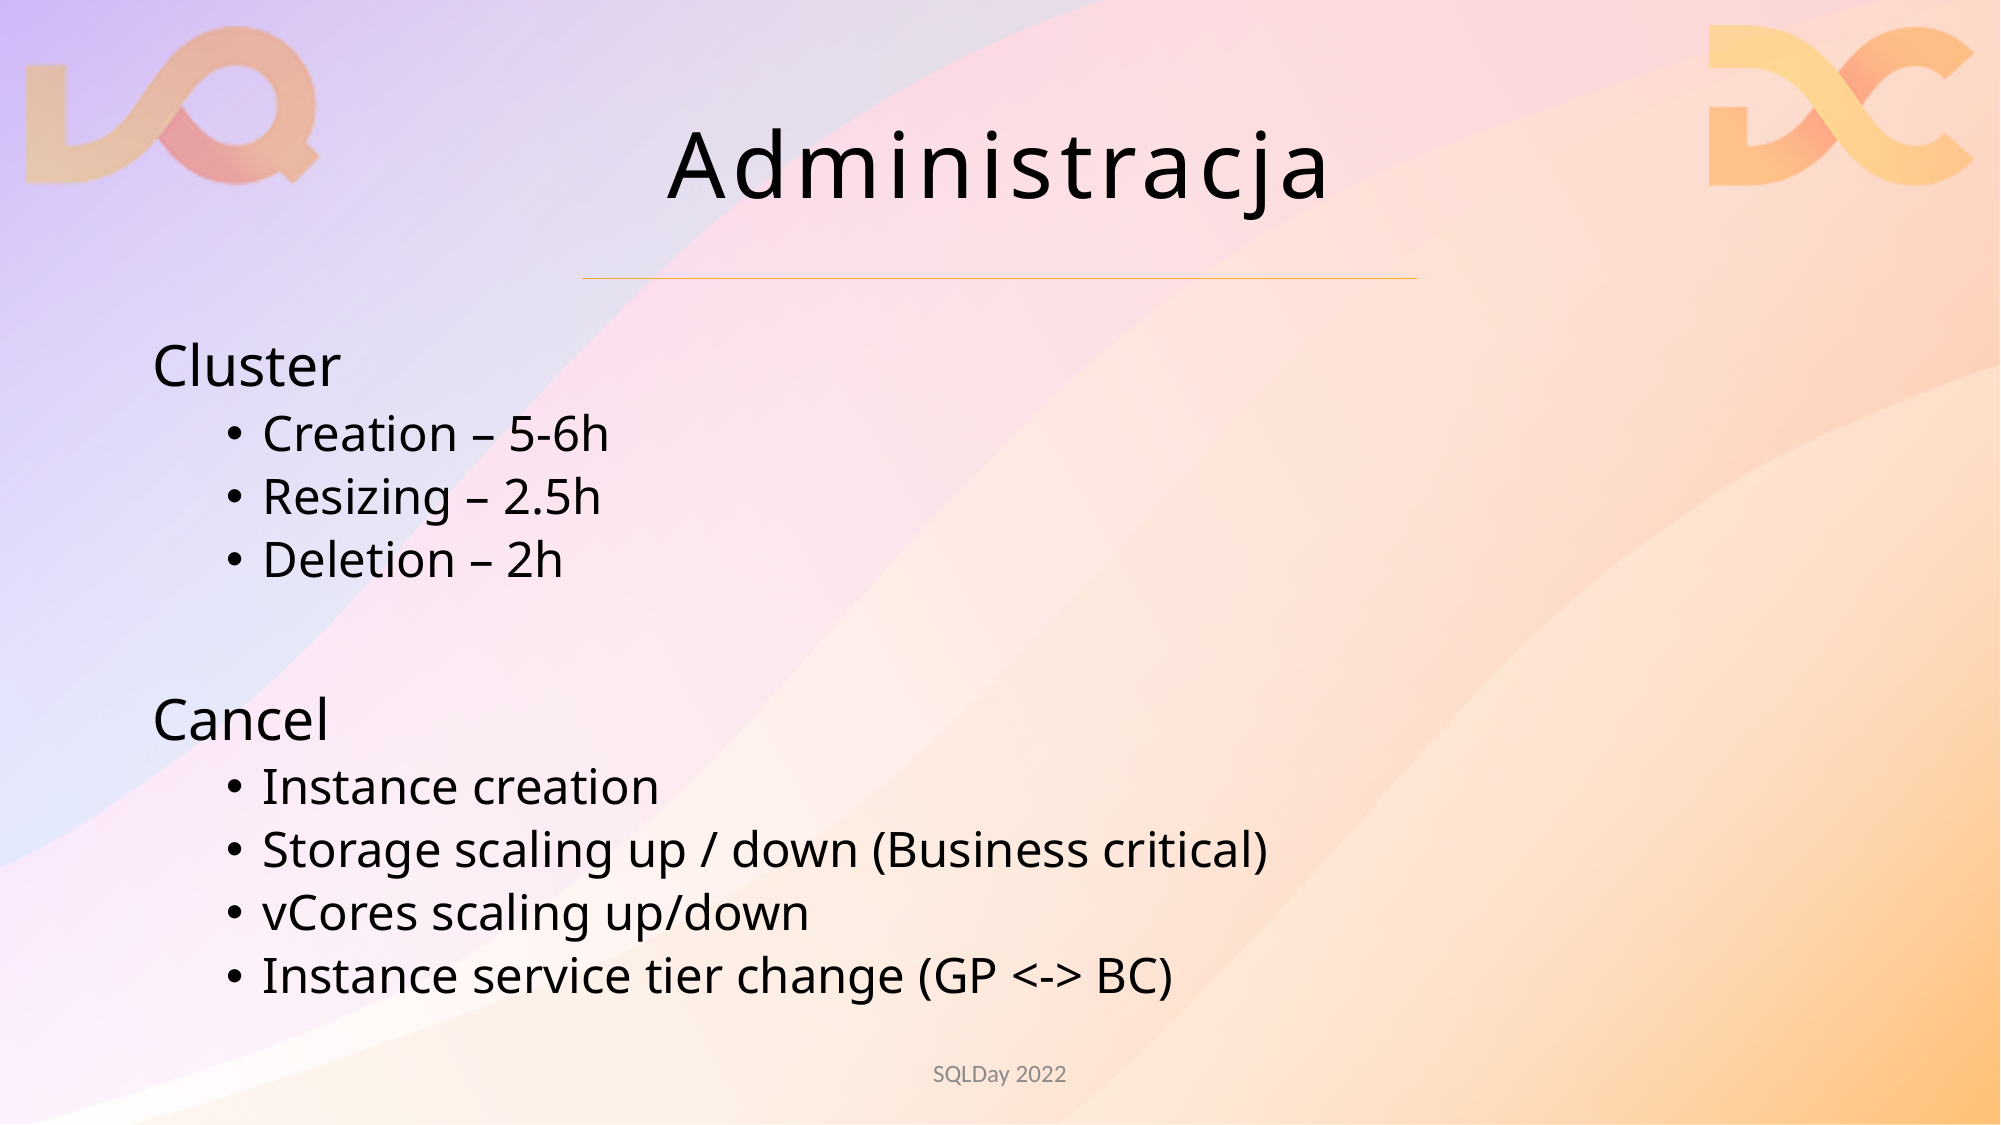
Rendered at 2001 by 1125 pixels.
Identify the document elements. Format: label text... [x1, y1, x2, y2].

picture [0, 0, 2001, 1125]
list Cluster Creation – 5-6h Resizing – 2.5h Deletion – 2h Cancel Instance creation Storage scaling up / down (Business critical) vCores scaling up/down Instance service tier change (GP <-> BC) [137, 329, 1863, 1014]
footer SQLDay 2022 [662, 1042, 1338, 1103]
title Administracja [137, 59, 1863, 278]
